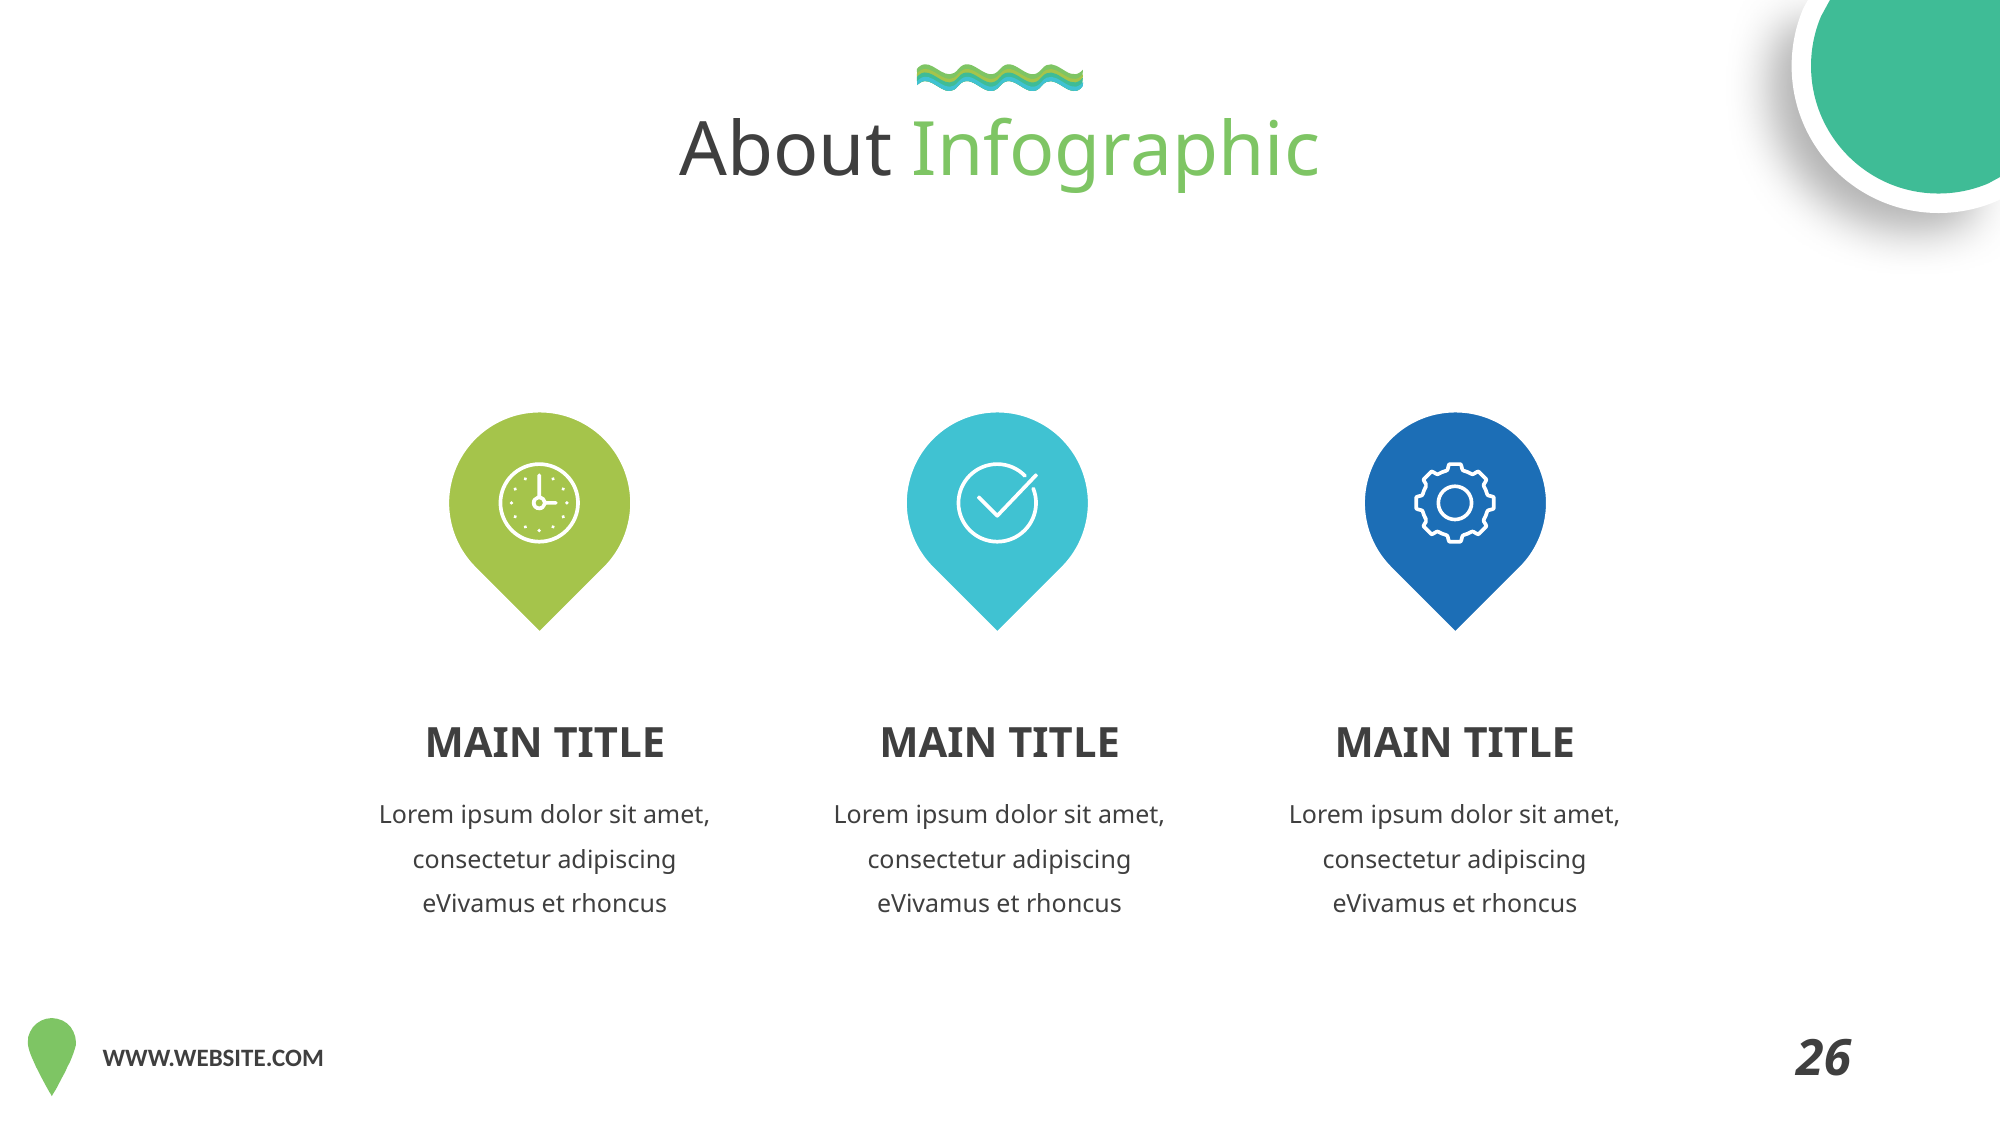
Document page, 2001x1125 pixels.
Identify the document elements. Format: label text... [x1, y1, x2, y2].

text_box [1270, 708, 1640, 928]
text_box [27, 1018, 77, 1097]
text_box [1791, 0, 2000, 213]
text_box WWW.WEBSITE.COM [87, 1034, 468, 1080]
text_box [360, 708, 730, 928]
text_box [1358, 406, 1553, 600]
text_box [916, 64, 1084, 92]
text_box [900, 406, 1095, 600]
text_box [815, 708, 1185, 928]
text_box About Infographic [664, 93, 1336, 198]
text_box 26 [1781, 1018, 2000, 1102]
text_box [442, 406, 637, 600]
